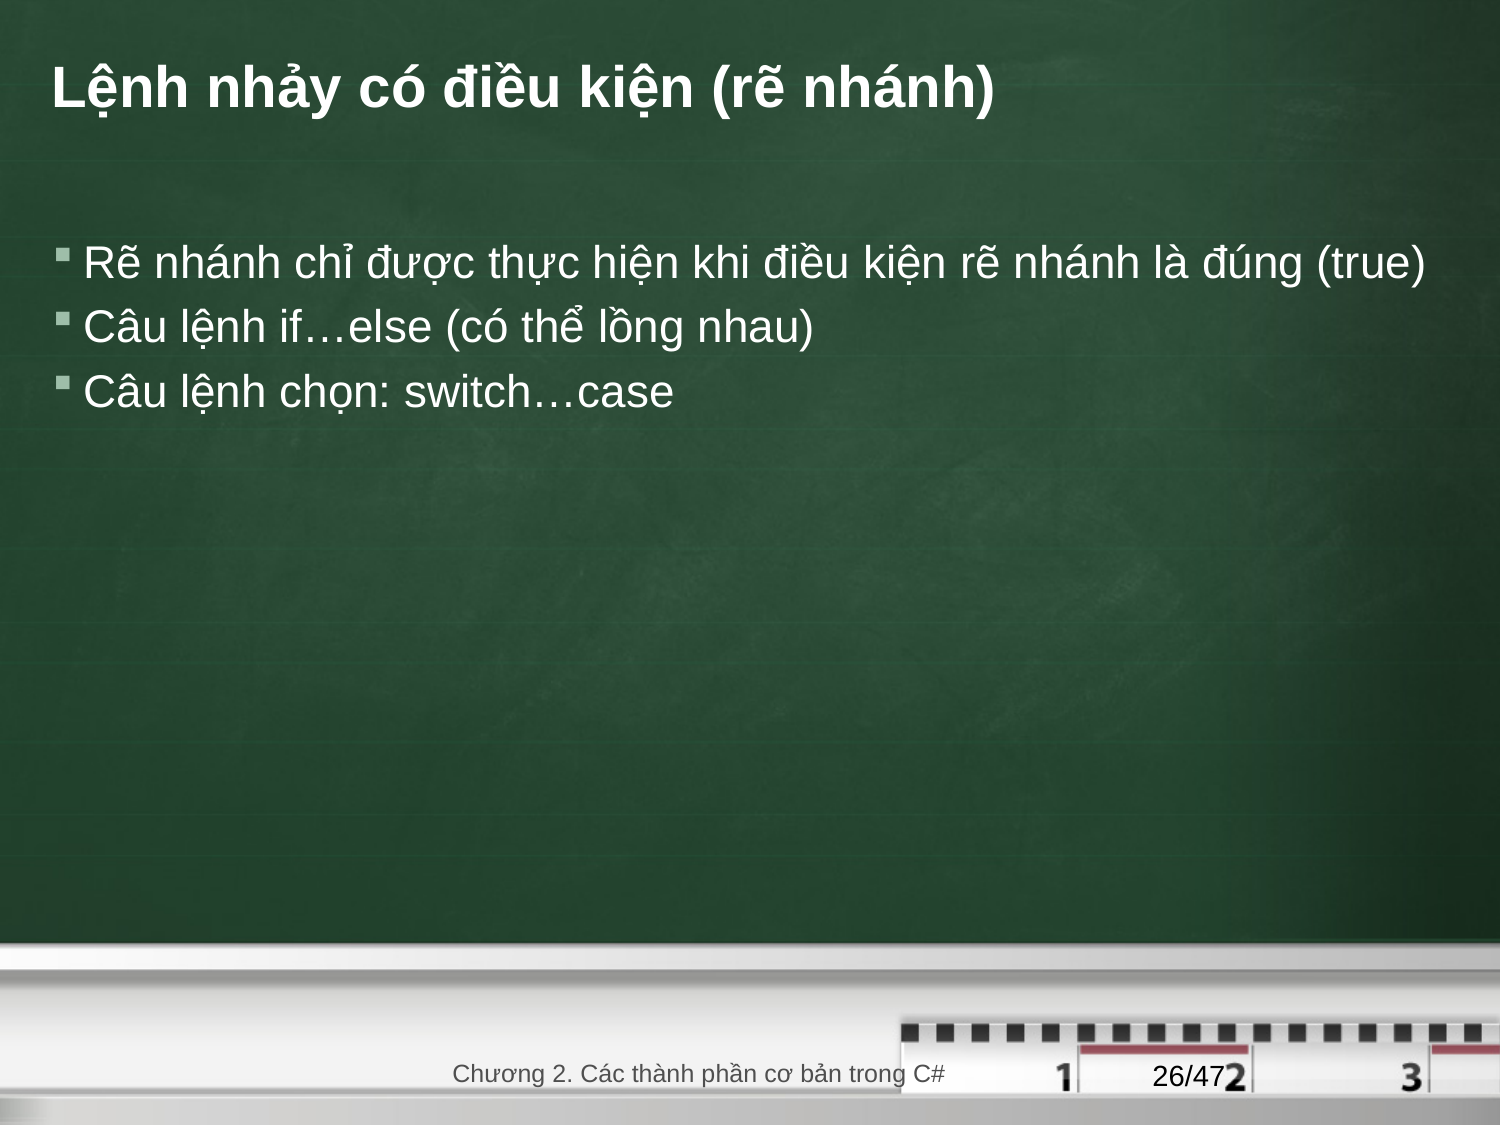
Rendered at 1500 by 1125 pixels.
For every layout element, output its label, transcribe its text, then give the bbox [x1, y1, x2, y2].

list Rẽ nhánh chỉ được thực hiện khi điều kiện rẽ nhánh là đúng (true) Câu lệnh if…else (có thể lồng nhau) Câu lệnh chọn: switch…case [52, 225, 1451, 862]
picture [0, 0, 1500, 1125]
footer Chương 2. Các thành phần cơ bản trong C# [437, 1050, 1088, 1103]
title Lệnh nhảy có điều kiện (rẽ nhánh) [51, 40, 1449, 140]
slide_number 26/47 [1137, 1050, 1463, 1103]
